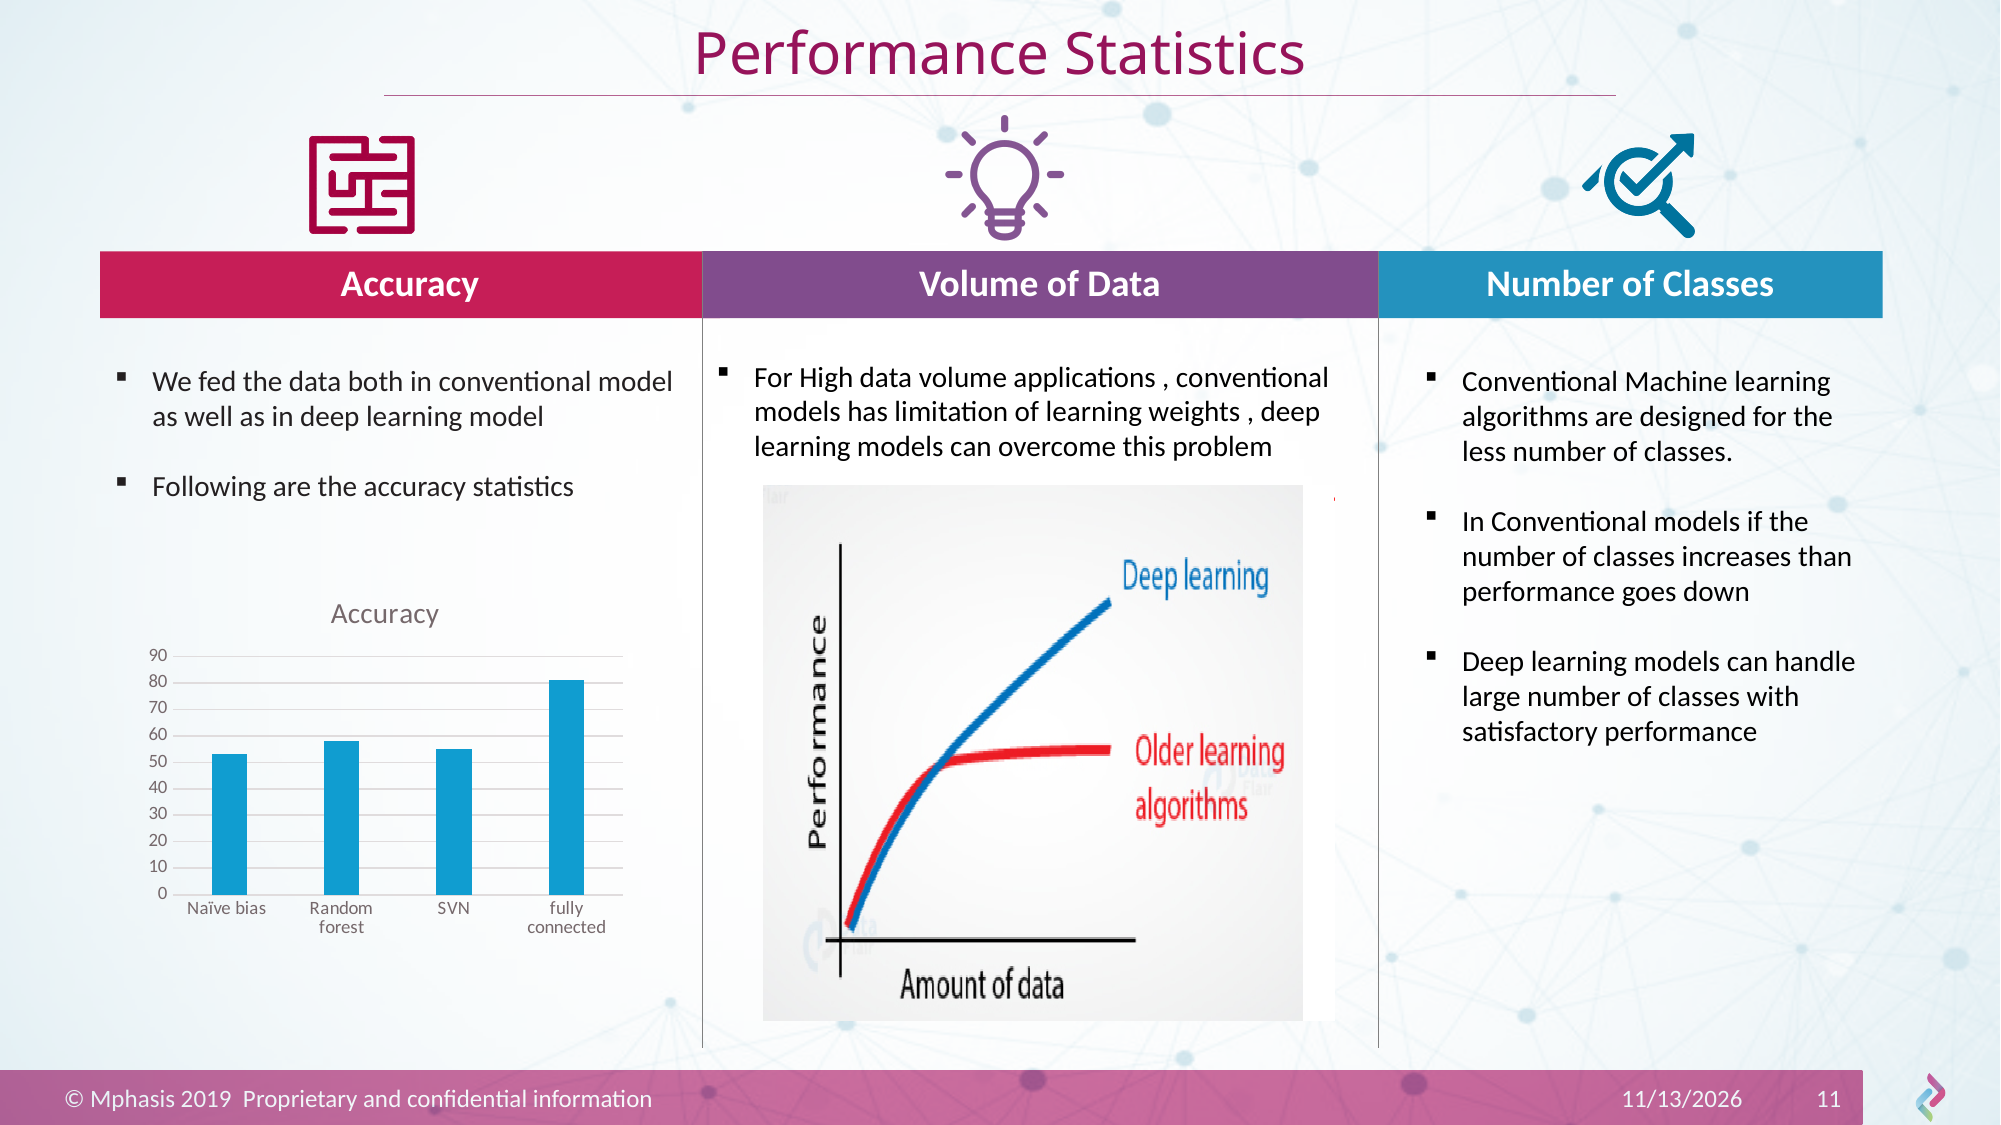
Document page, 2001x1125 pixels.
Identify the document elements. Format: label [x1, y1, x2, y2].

text_box [701, 251, 1379, 1048]
chart [138, 577, 633, 946]
picture [0, 0, 2000, 1125]
